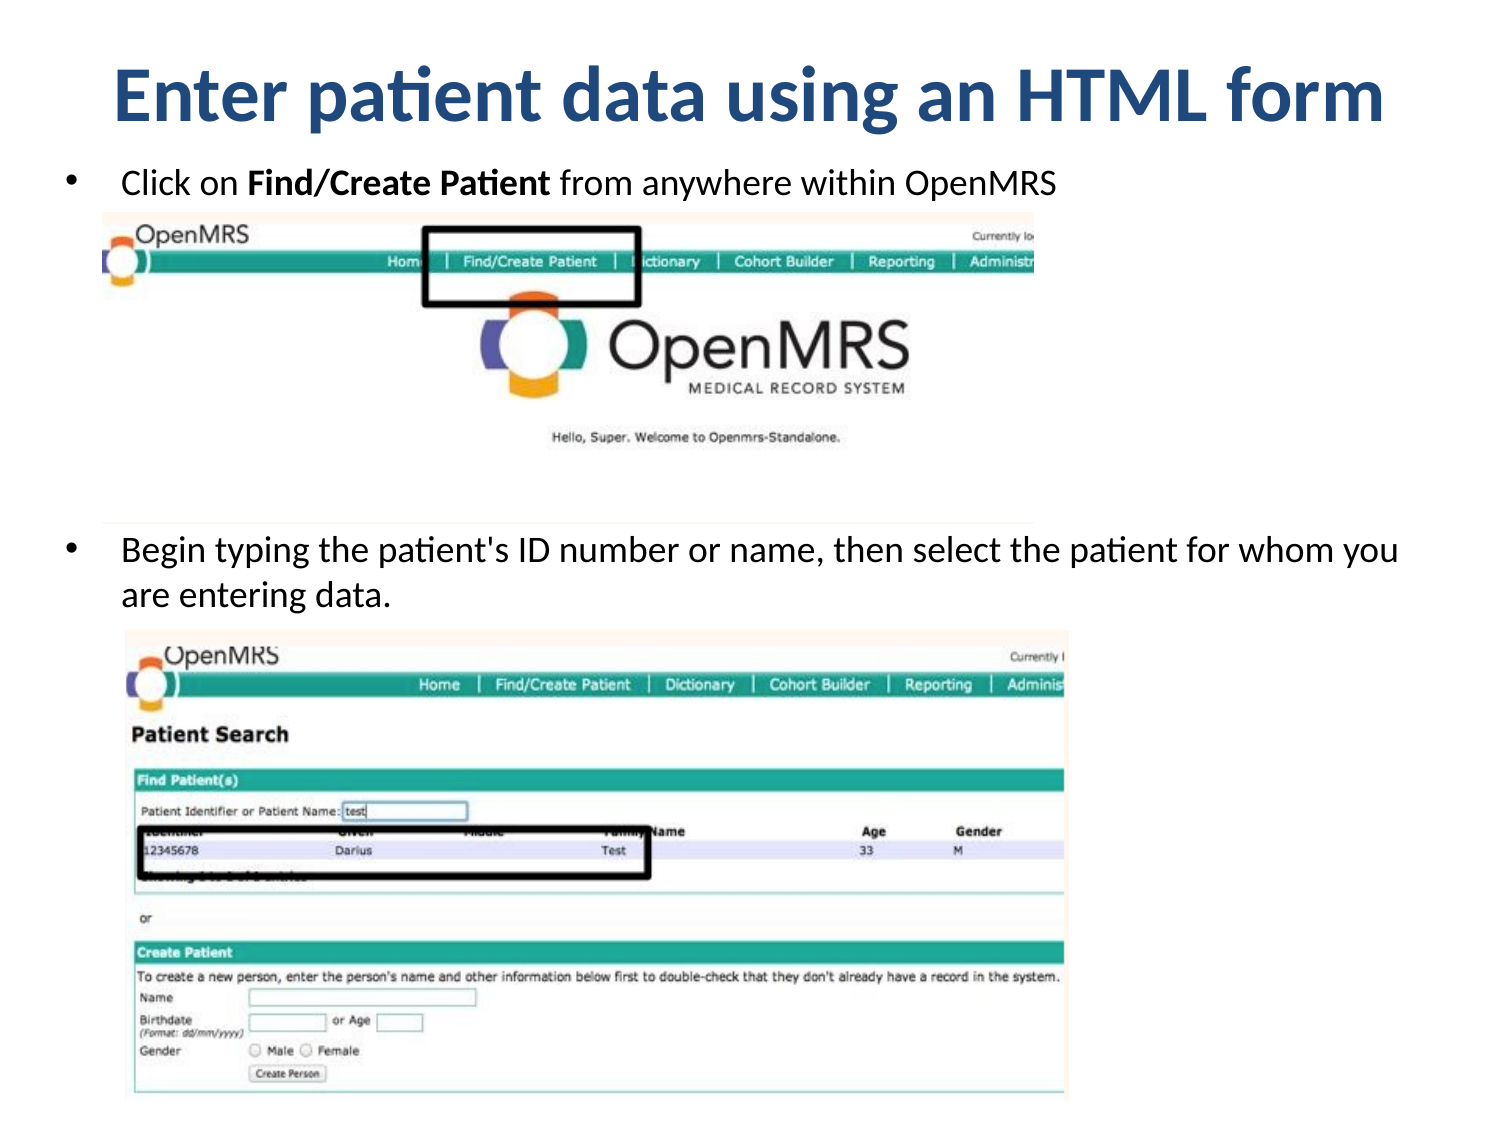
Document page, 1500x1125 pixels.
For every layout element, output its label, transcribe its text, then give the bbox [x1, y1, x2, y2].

title Enter patient data using an HTML form [75, 24, 1425, 149]
picture [102, 212, 1035, 524]
list Click on Find/Create Patient from anywhere within OpenMRS Begin typing the patient's ID number or name, then select the patient for whom you are entering data. [50, 149, 1450, 1063]
picture [124, 630, 1069, 1101]
